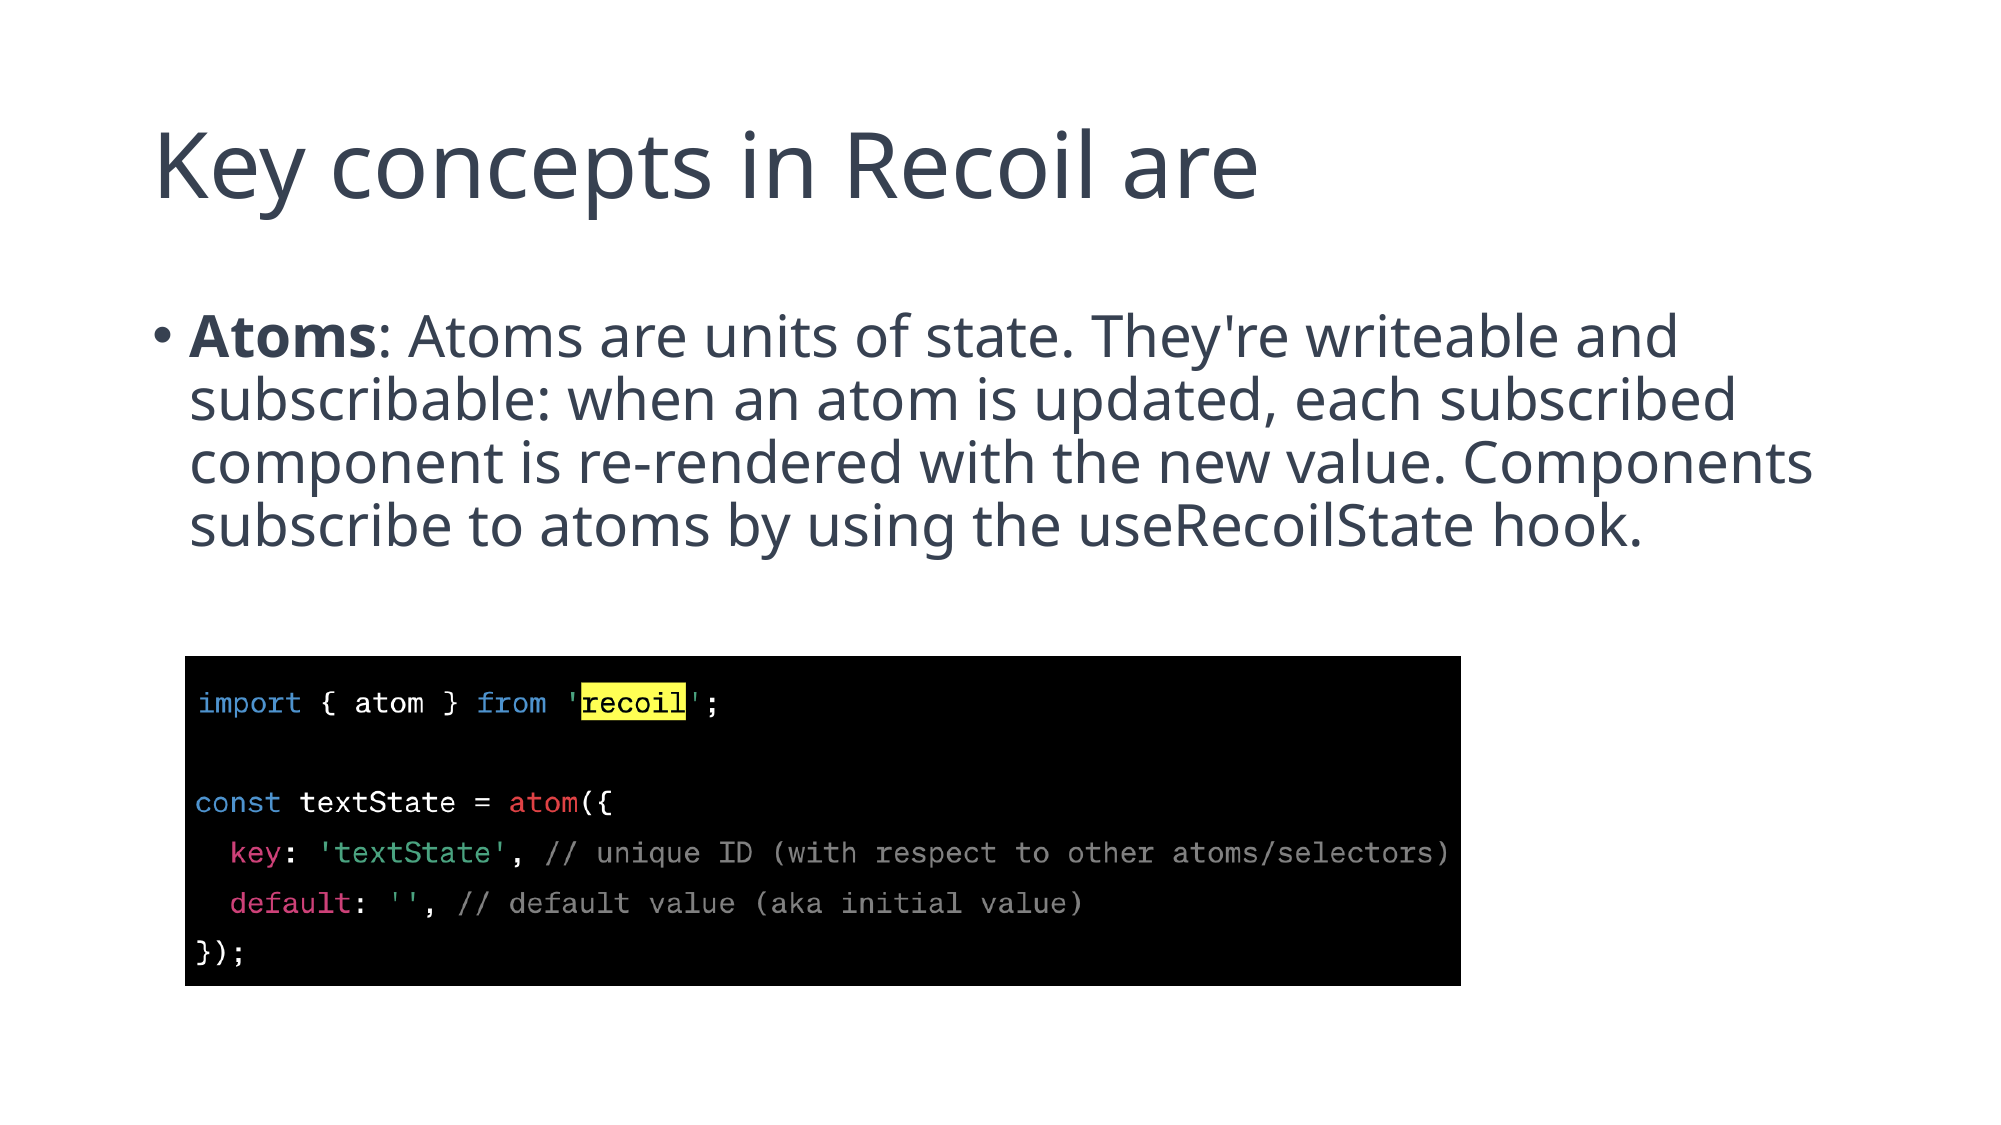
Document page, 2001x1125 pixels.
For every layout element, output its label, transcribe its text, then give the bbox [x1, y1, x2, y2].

title Key concepts in Recoil are [137, 59, 1863, 278]
picture [185, 656, 1461, 986]
list Atoms: Atoms are units of state. They're writeable and subscribable: when an atom is updated, each subscribed component is re-rendered with the new value. Components subscribe to atoms by using the useRecoilState hook. [137, 299, 1863, 1014]
